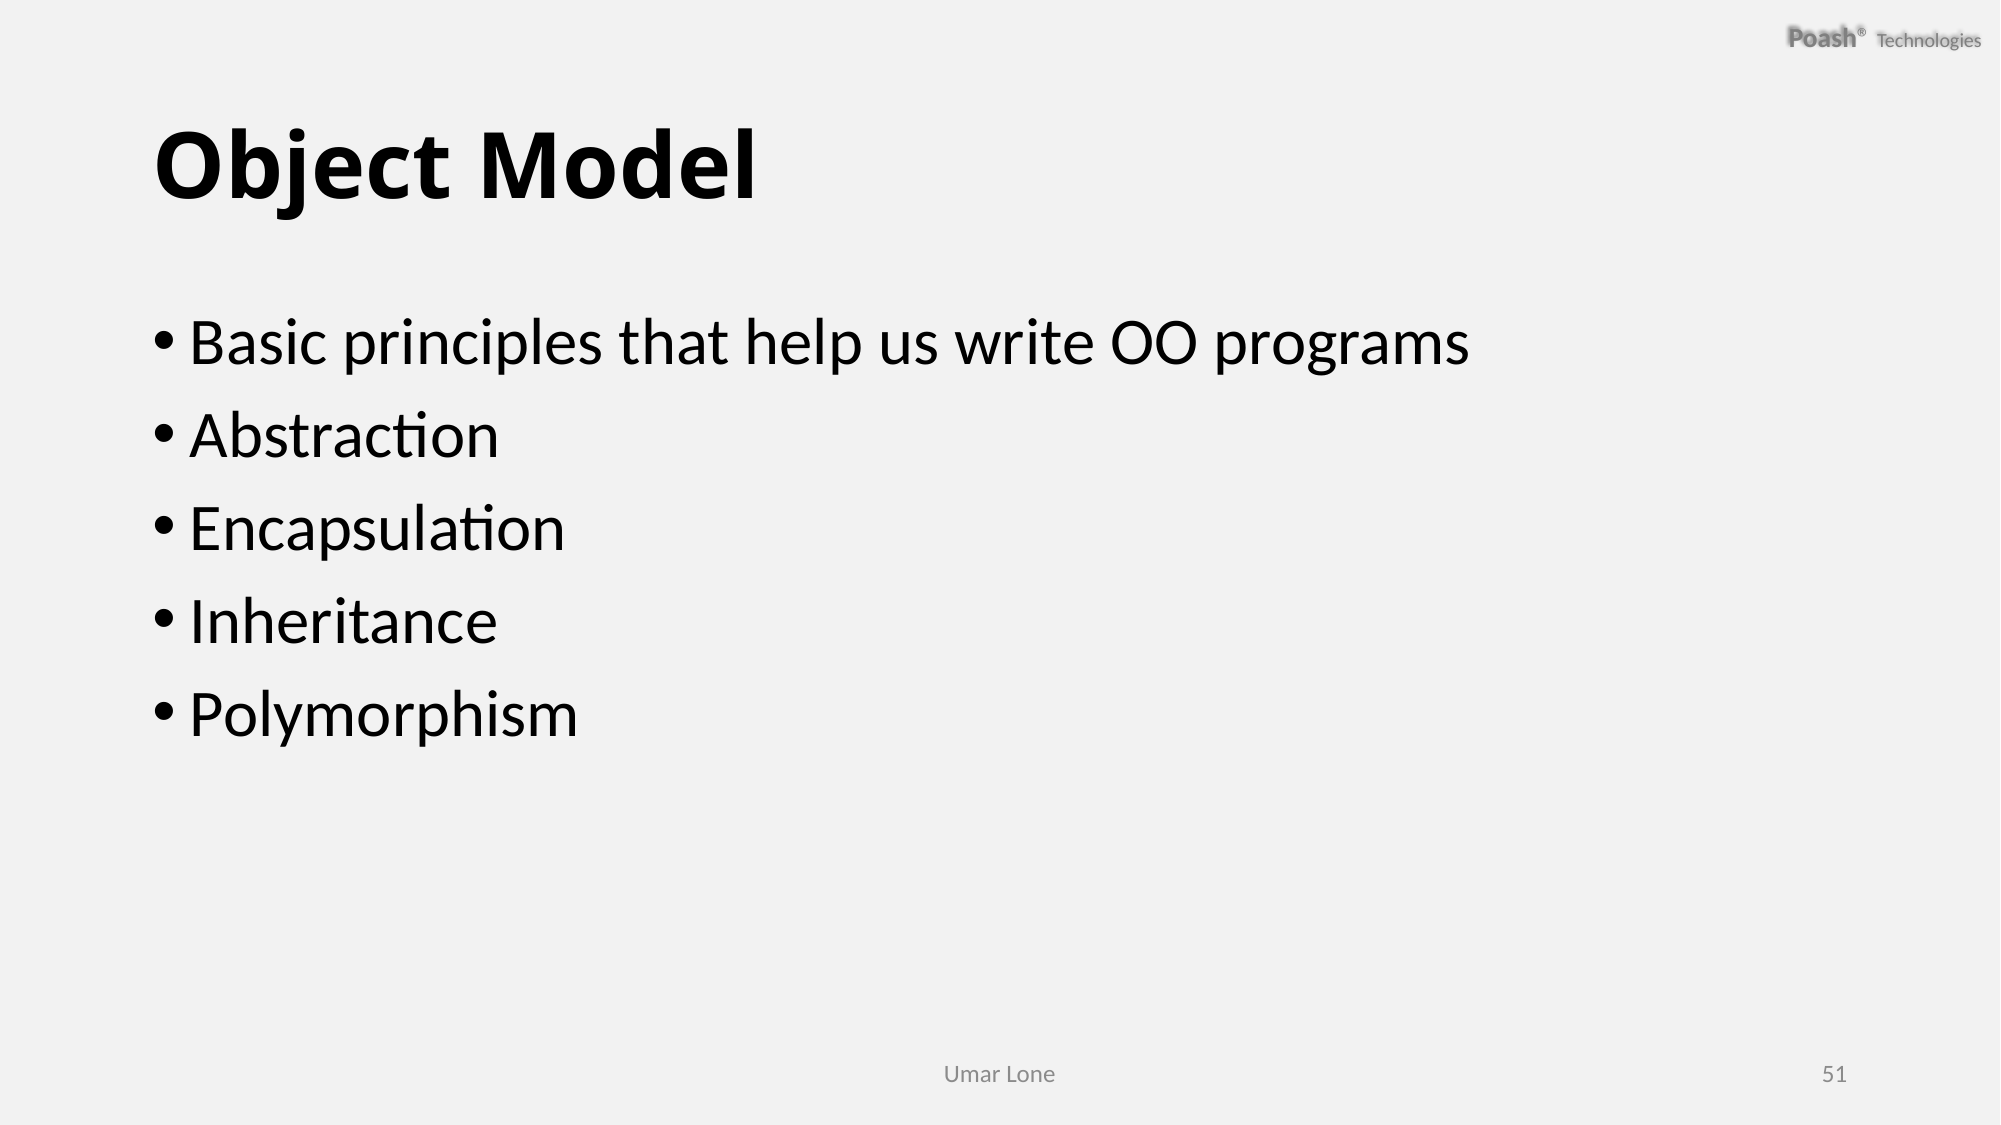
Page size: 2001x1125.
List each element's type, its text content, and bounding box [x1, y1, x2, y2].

slide_number 51 [1412, 1042, 1863, 1103]
list Basic principles that help us write OO programs Abstraction Encapsulation Inheritance Polymorphism [137, 299, 1863, 1014]
title Object Model [137, 59, 1863, 278]
footer Umar Lone [662, 1042, 1338, 1103]
